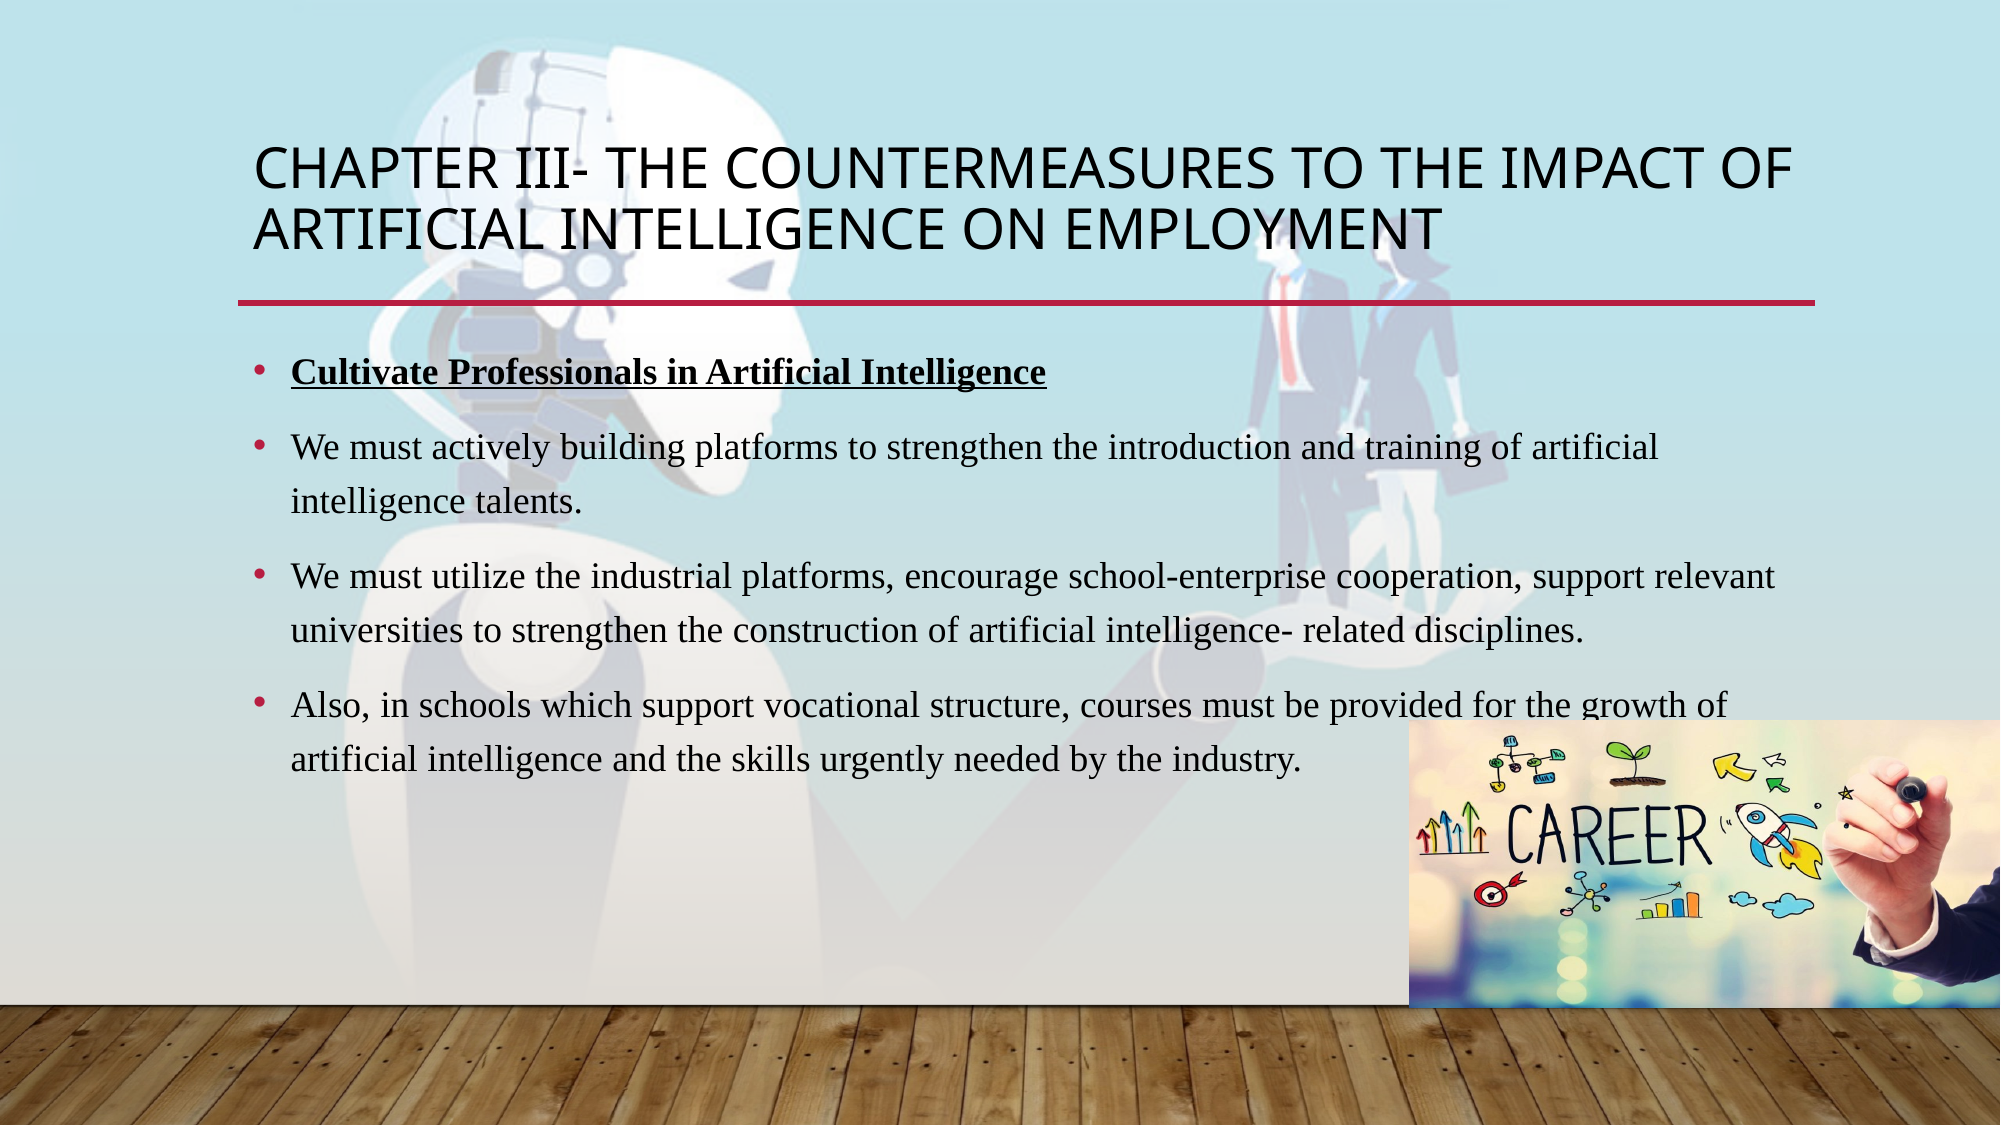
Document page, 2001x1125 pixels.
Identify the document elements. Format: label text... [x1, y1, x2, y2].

list Cultivate Professionals in Artificial Intelligence We must actively building platforms to strengthen the introduction and training of artificial intelligence talents. We must utilize the industrial platforms, encourage school-enterprise cooperation, support relevant universities to strengthen the construction of artificial intelligence- related disciplines. Also, in schools which support vocational structure, courses must be provided for the growth of artificial intelligence and the skills urgently needed by the industry. [238, 330, 1814, 897]
title Chapter iii- THE COUNTERMEASURES TO THE IMPACT OF ARTIFICIAL INTELLIGENCE ON EMPLOYMENT [238, 131, 1814, 305]
picture [0, 719, 2000, 1125]
